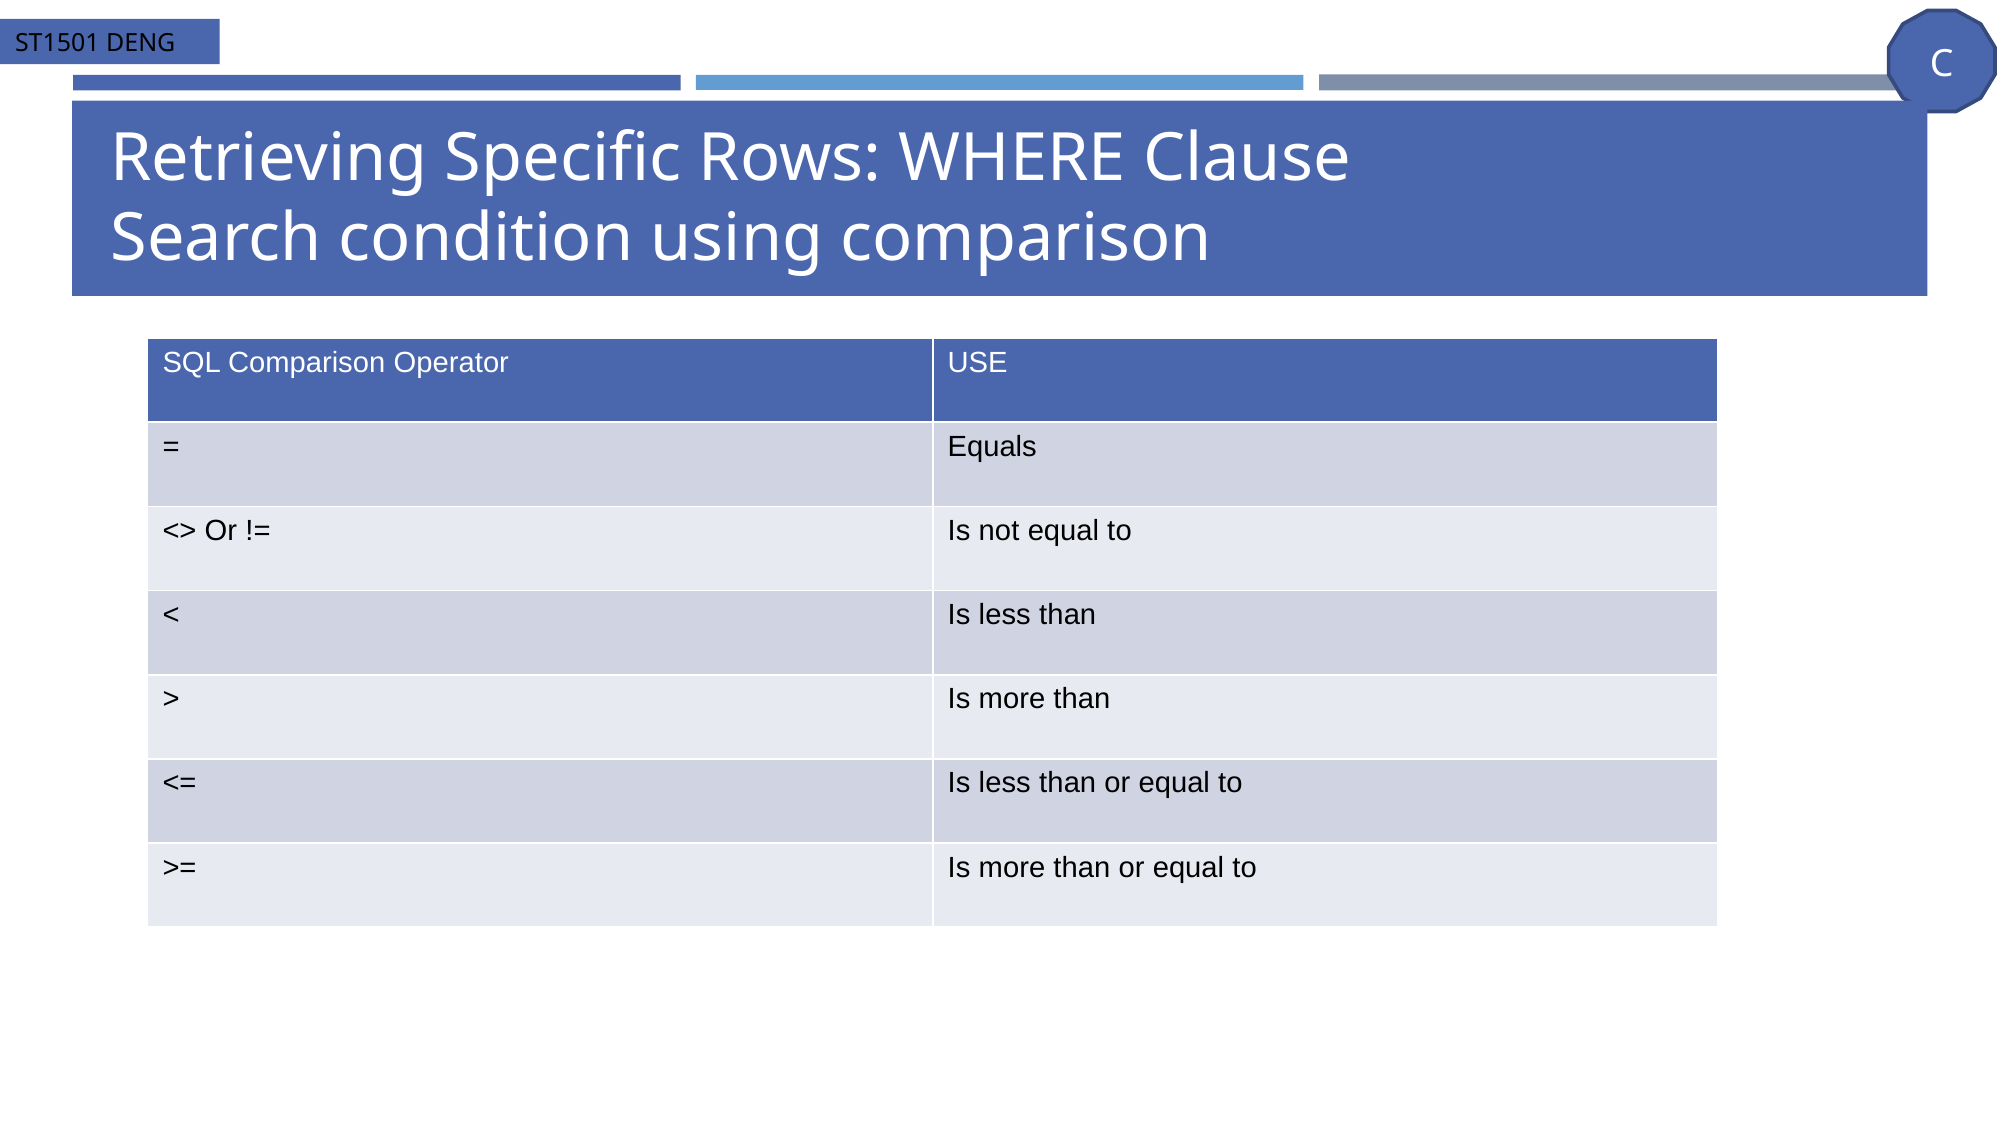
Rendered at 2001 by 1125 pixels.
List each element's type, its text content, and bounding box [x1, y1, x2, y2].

table_cell Is not equal to [934, 507, 1717, 590]
table_cell < [148, 591, 932, 674]
table_cell <= [148, 760, 932, 842]
table_header USE [934, 339, 1717, 421]
table_cell Is less than or equal to [934, 760, 1717, 842]
table_cell <> Or != [148, 507, 932, 590]
table_cell Equals [934, 423, 1717, 506]
table_cell = [148, 423, 932, 506]
table_cell > [148, 676, 932, 758]
table_cell Is more than or equal to [934, 844, 1717, 926]
table_header SQL Comparison Operator [148, 339, 932, 421]
table_cell >= [148, 844, 932, 926]
table_cell Is less than [934, 591, 1717, 674]
table_cell Is more than [934, 676, 1717, 758]
title Retrieving Specific Rows: WHERE Clause Search condition using comparison [95, 115, 1905, 282]
